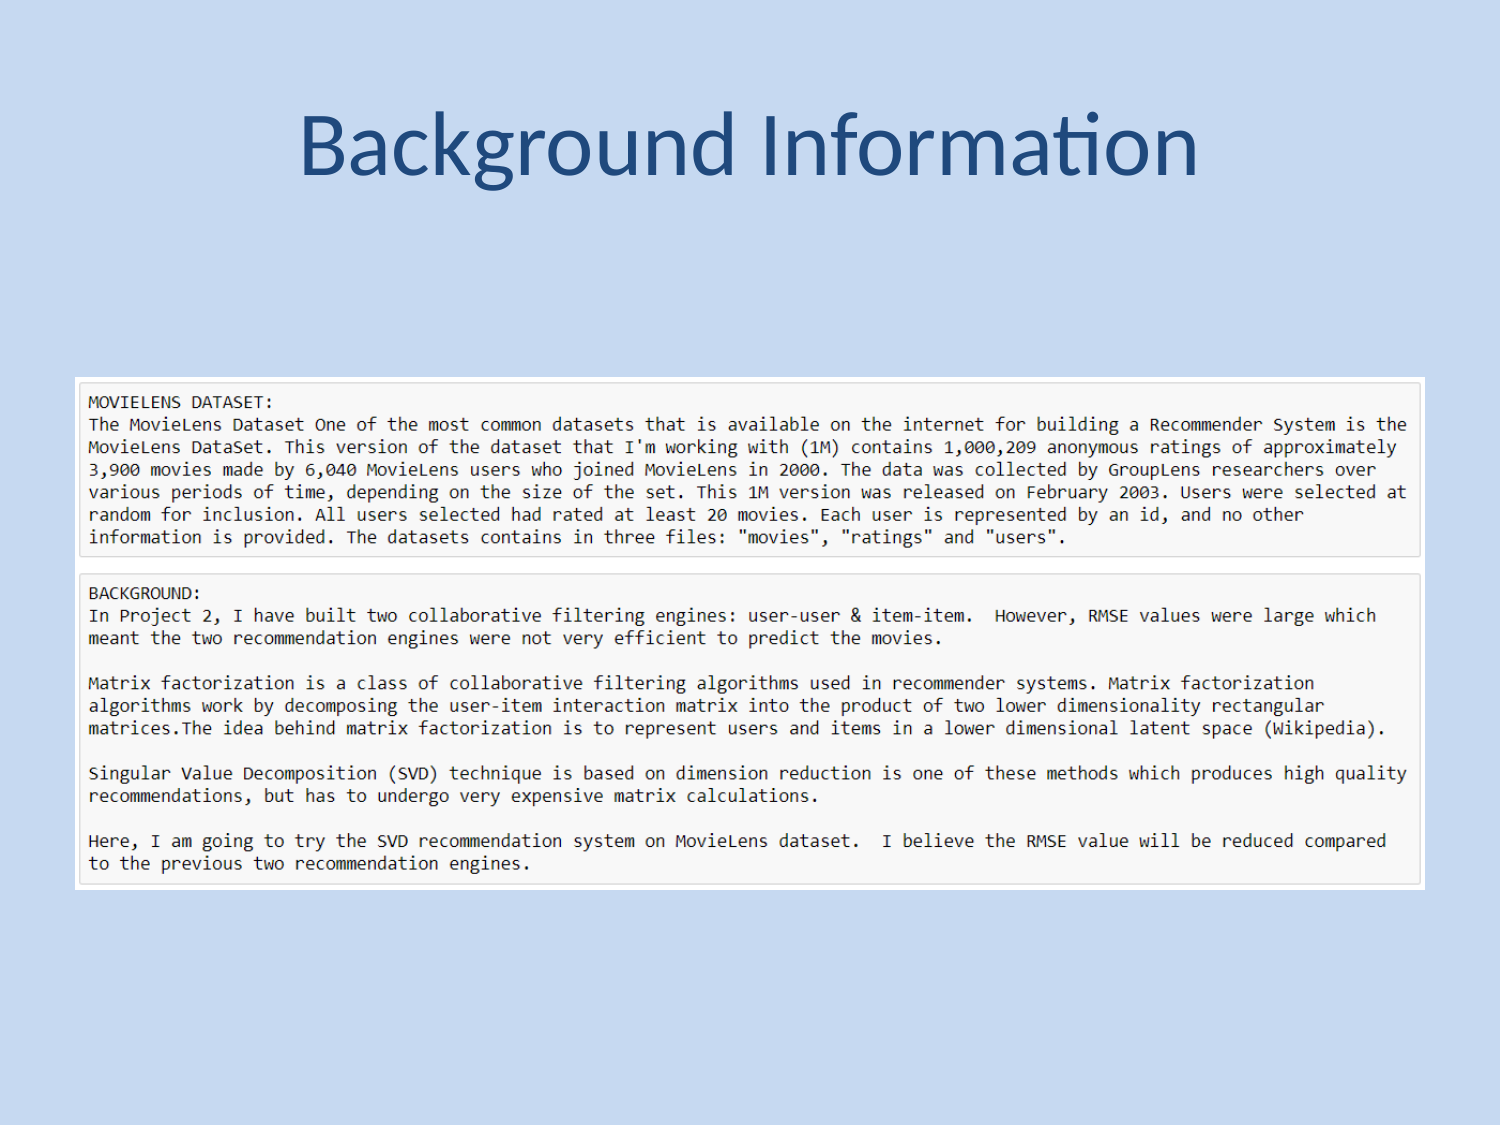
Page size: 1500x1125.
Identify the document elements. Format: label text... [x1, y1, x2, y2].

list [74, 377, 1426, 890]
title Background Information [75, 45, 1425, 233]
